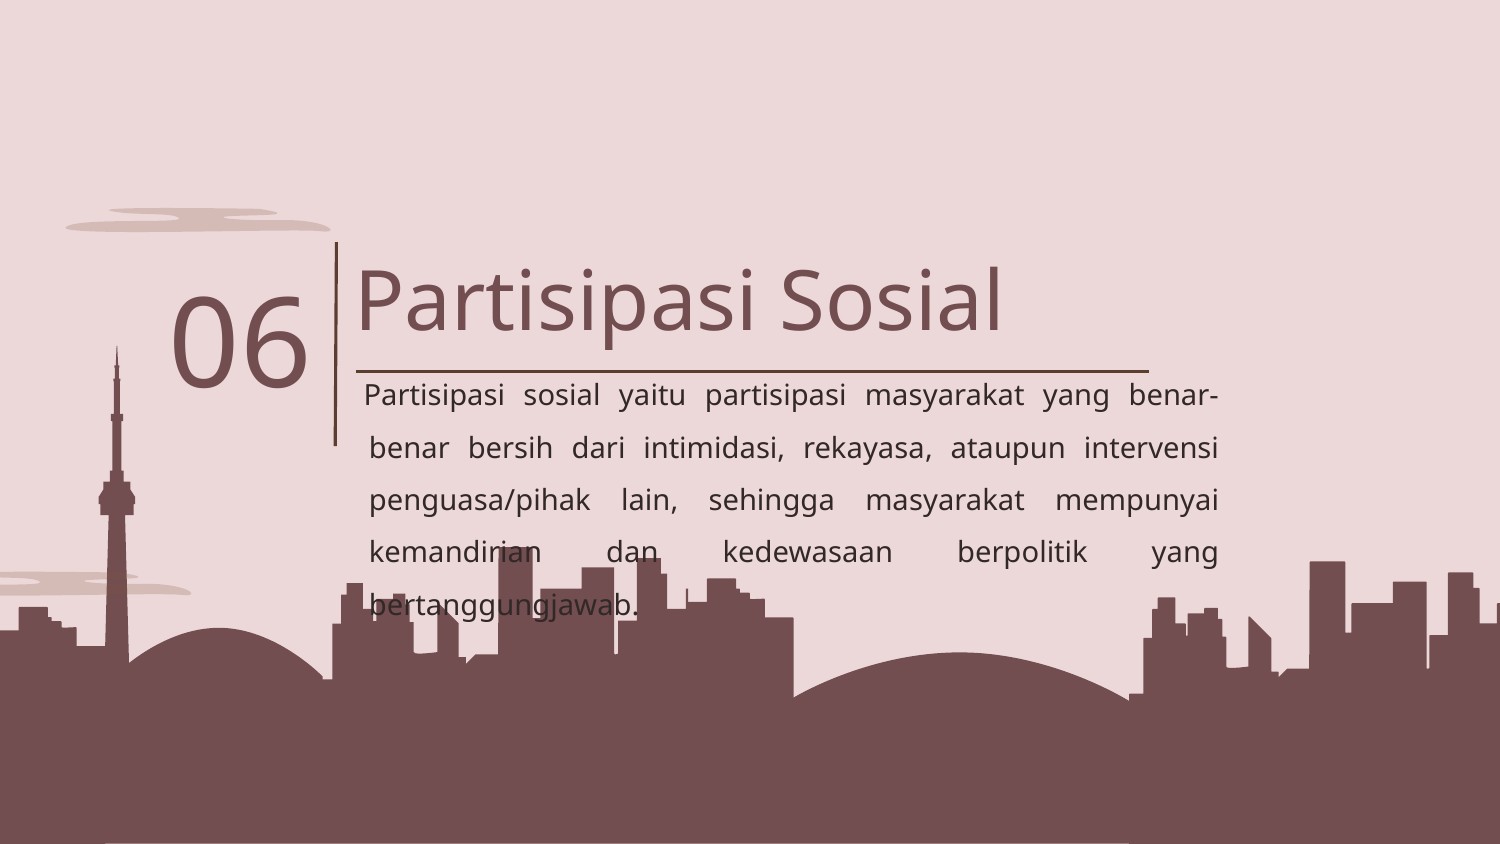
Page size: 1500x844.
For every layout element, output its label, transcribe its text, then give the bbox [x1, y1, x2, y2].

text_box [65, 207, 331, 233]
title Partisipasi Sosial [339, 242, 1500, 353]
subtitle Partisipasi sosial yaitu partisipasi masyarakat yang benar-benar bersih dari intimidasi, rekayasa, ataupun intervensi penguasa/pihak lain, sehingga masyarakat mempunyai kemandirian dan kedewasaan berpolitik yang bertanggungjawab. [289, 439, 1235, 541]
title 06 [144, 235, 336, 440]
text_box [0, 571, 192, 596]
